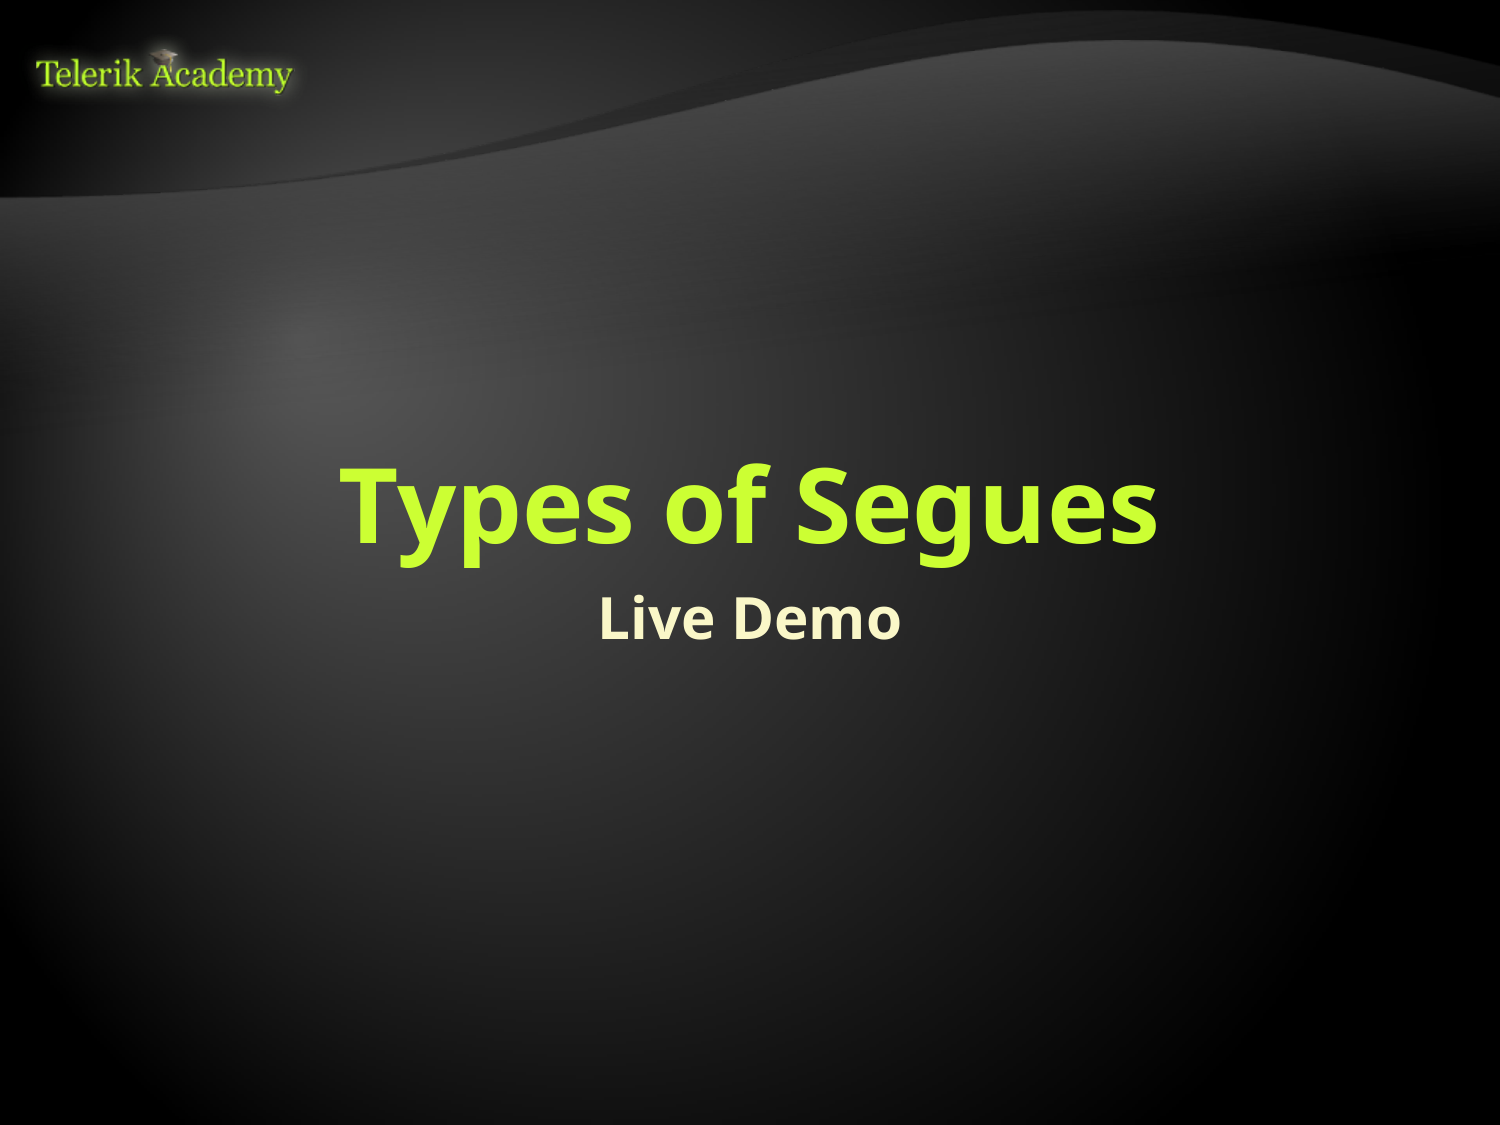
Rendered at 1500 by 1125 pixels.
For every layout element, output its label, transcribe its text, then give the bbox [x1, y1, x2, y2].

picture [0, 0, 1500, 1125]
title Types of Segues [99, 450, 1400, 563]
subtitle Live Demo [99, 569, 1400, 663]
